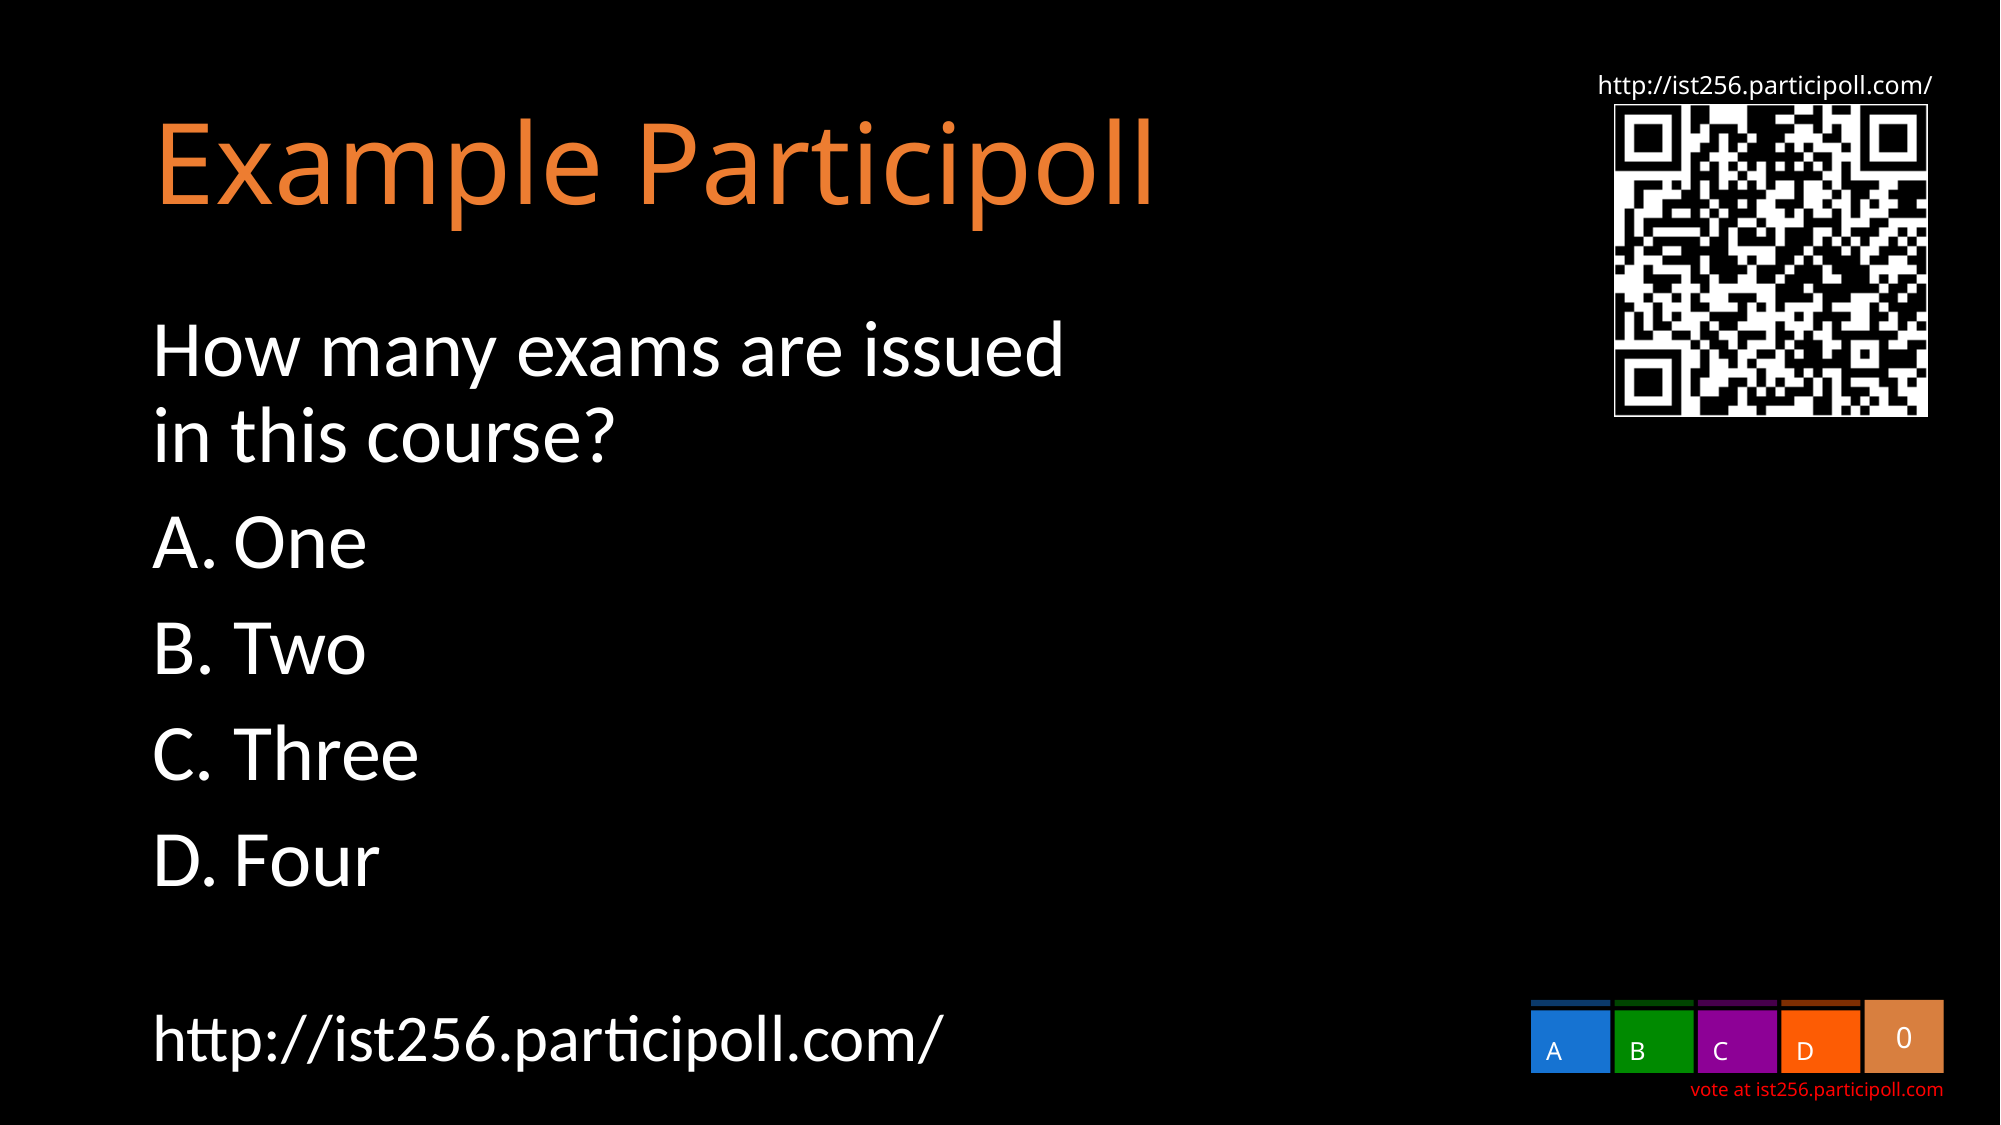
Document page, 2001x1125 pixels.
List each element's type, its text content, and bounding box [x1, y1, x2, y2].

text_box [1781, 999, 1861, 1007]
text_box [1864, 999, 1944, 1072]
text_box B [1614, 1010, 1694, 1073]
text_box [1614, 999, 1694, 1007]
text_box A [1531, 1010, 1611, 1073]
list How many exams are issued in this course? One Two Three Four [137, 299, 1863, 919]
text_box http://ist256.participoll.com/ [1427, 62, 1948, 108]
title Example Participoll [137, 59, 1863, 278]
text_box http://ist256.participoll.com/ [137, 987, 1313, 1082]
text_box [1697, 999, 1778, 1007]
text_box C [1697, 1010, 1778, 1073]
text_box [1531, 999, 1611, 1007]
picture [1614, 104, 1928, 417]
text_box vote at ist256.participoll.com [1437, 1072, 1959, 1105]
text_box D [1781, 1010, 1861, 1073]
